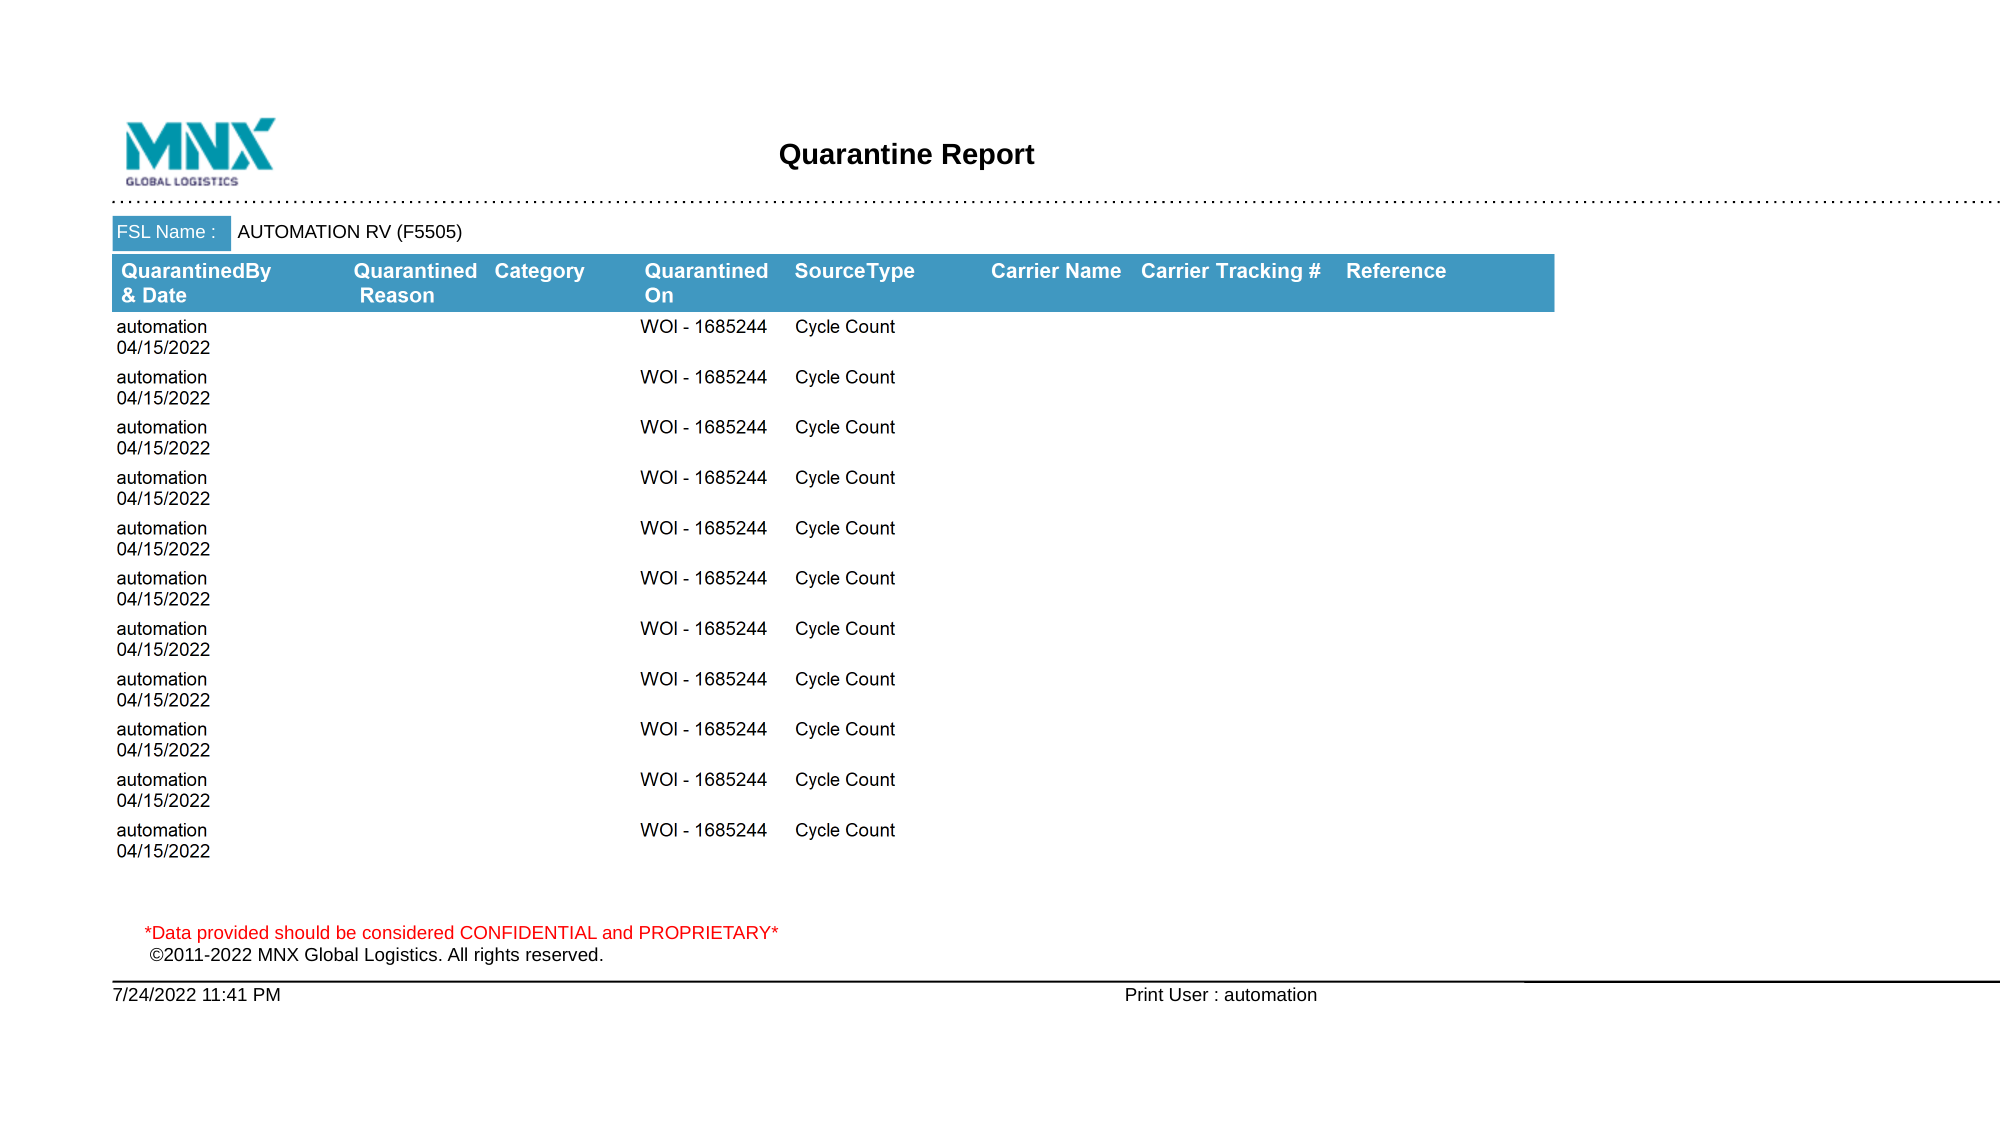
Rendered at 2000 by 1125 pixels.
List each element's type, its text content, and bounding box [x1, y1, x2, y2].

picture [112, 115, 323, 188]
text_box Print User : automation [1055, 983, 1387, 1013]
text_box AUTOMATION RV (F5505) [233, 215, 669, 252]
picture [112, 254, 1555, 866]
text_box Quarantine Report [562, 131, 1252, 173]
text_box ©2011-2022 MNX Global Logistics. All rights reserved. [144, 942, 1158, 964]
text_box FSL Name : [112, 215, 232, 252]
text_box 7/24/2022 11:41 PM [112, 983, 343, 1013]
text_box *Data provided should be considered CONFIDENTIAL and PROPRIETARY* [144, 920, 1158, 942]
